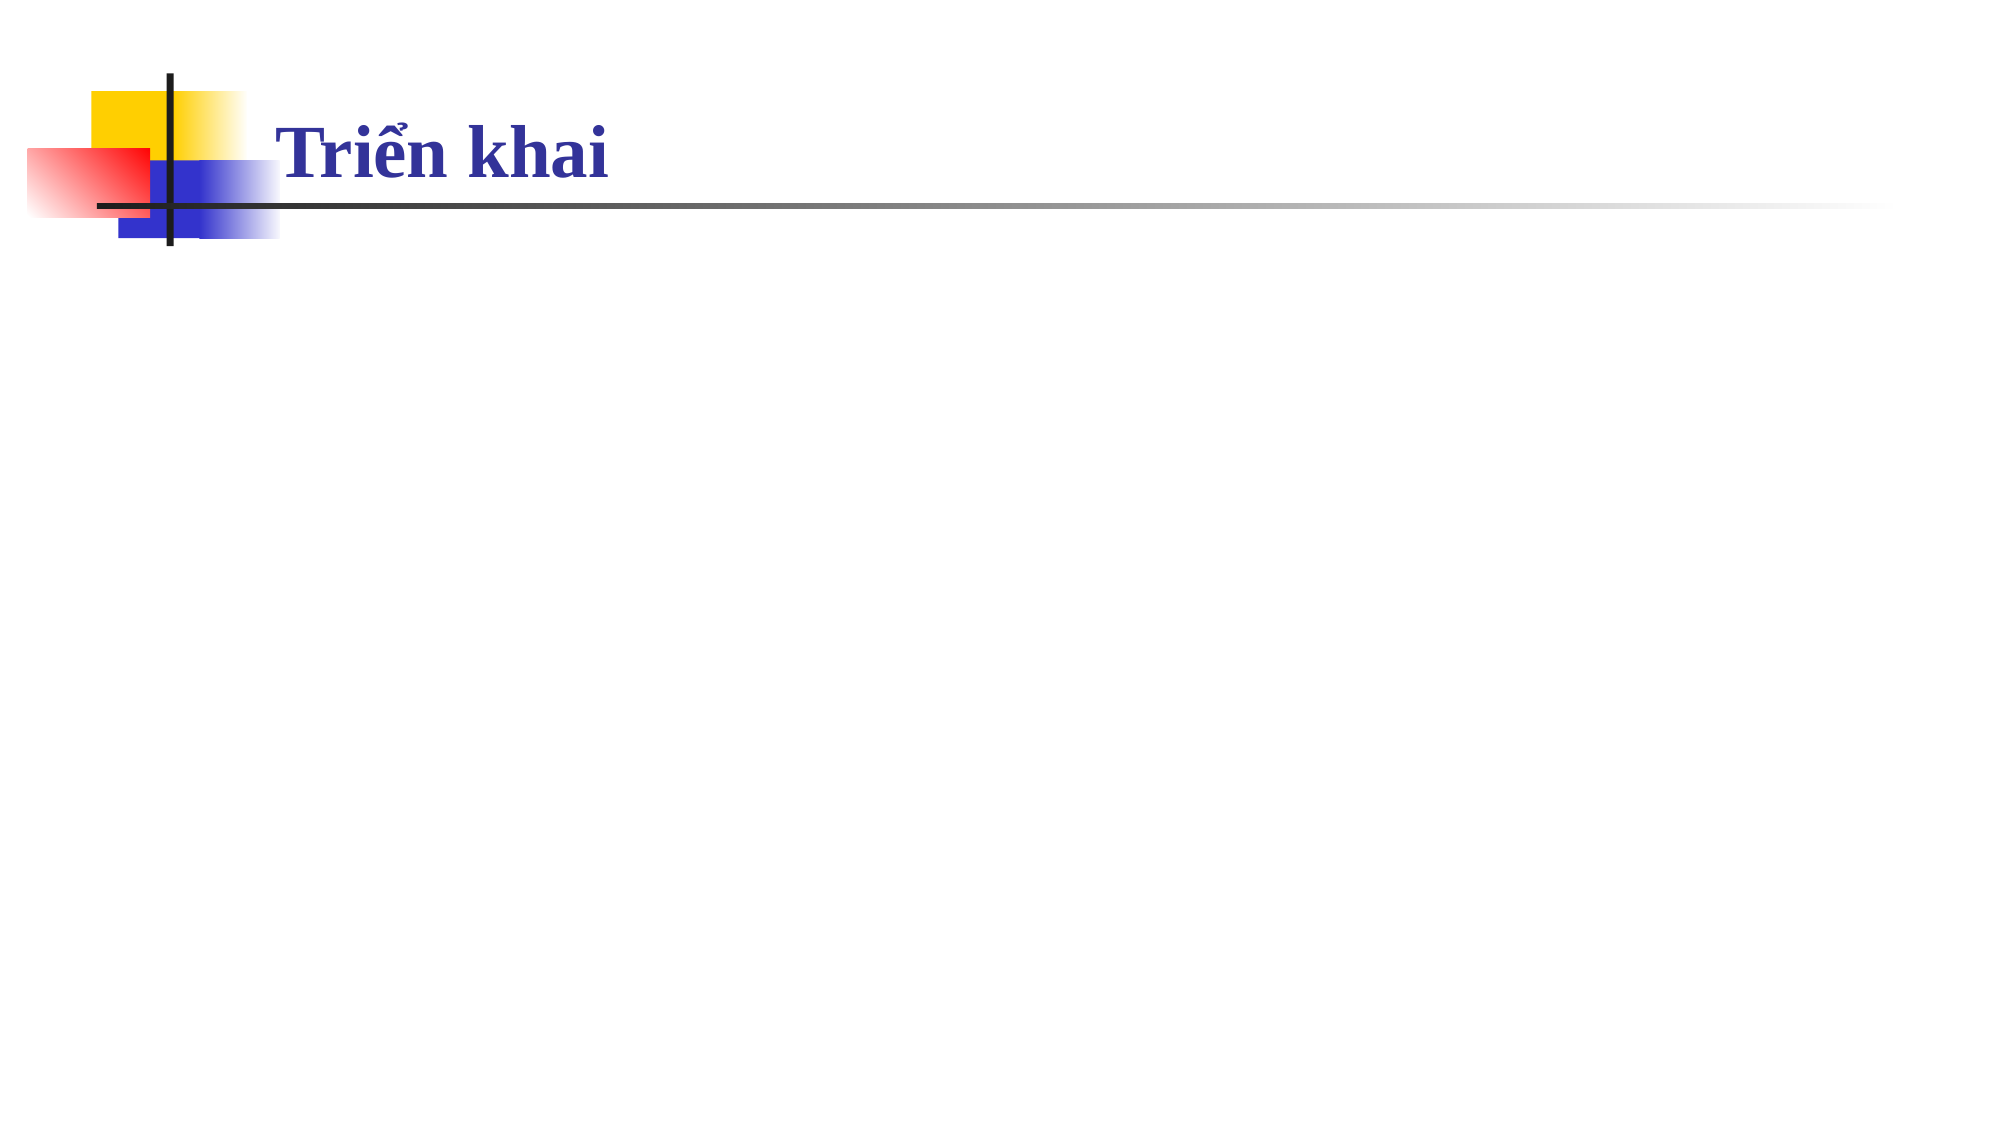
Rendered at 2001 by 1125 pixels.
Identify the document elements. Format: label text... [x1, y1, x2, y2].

title Triển khai [260, 35, 1957, 200]
